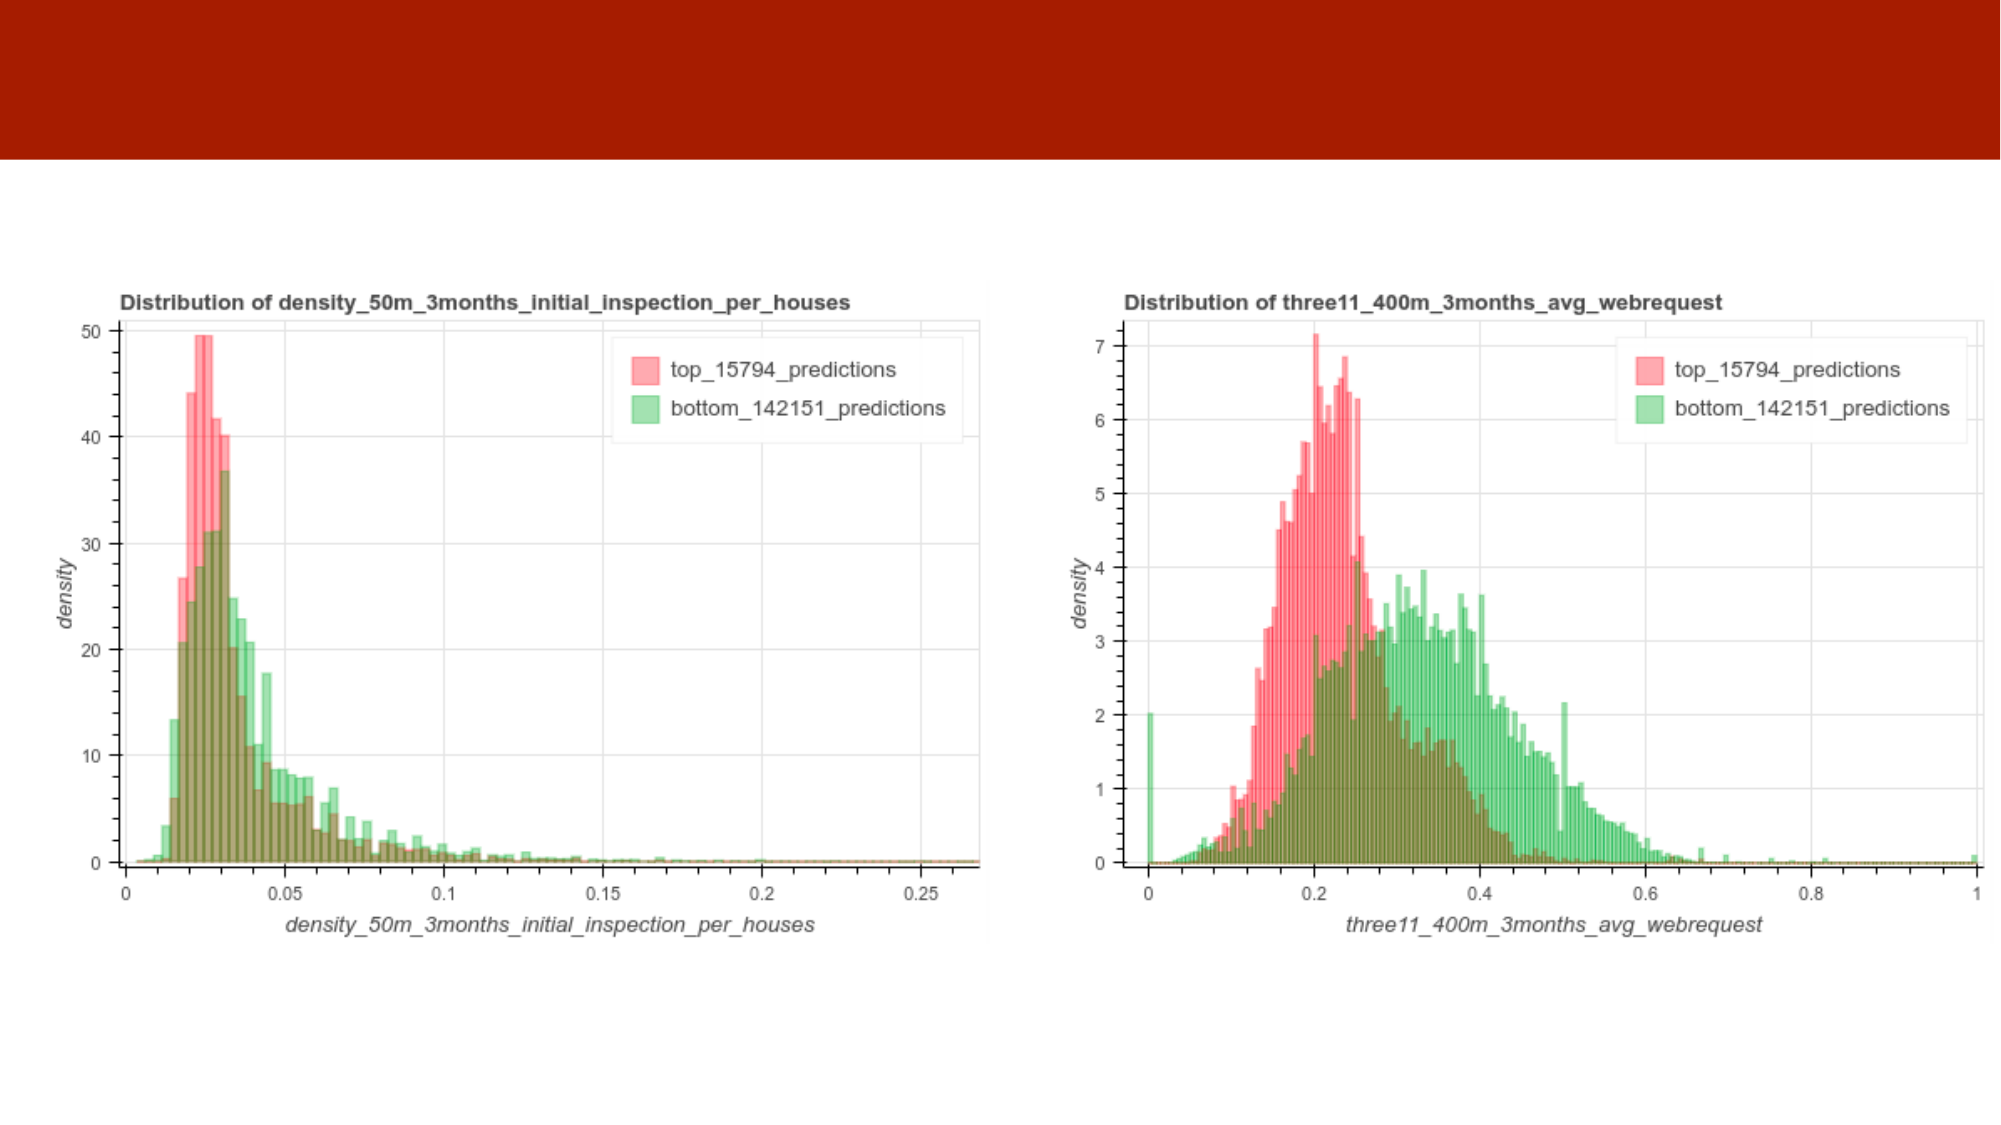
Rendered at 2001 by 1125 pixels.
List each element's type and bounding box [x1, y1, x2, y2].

picture [0, 280, 2000, 944]
